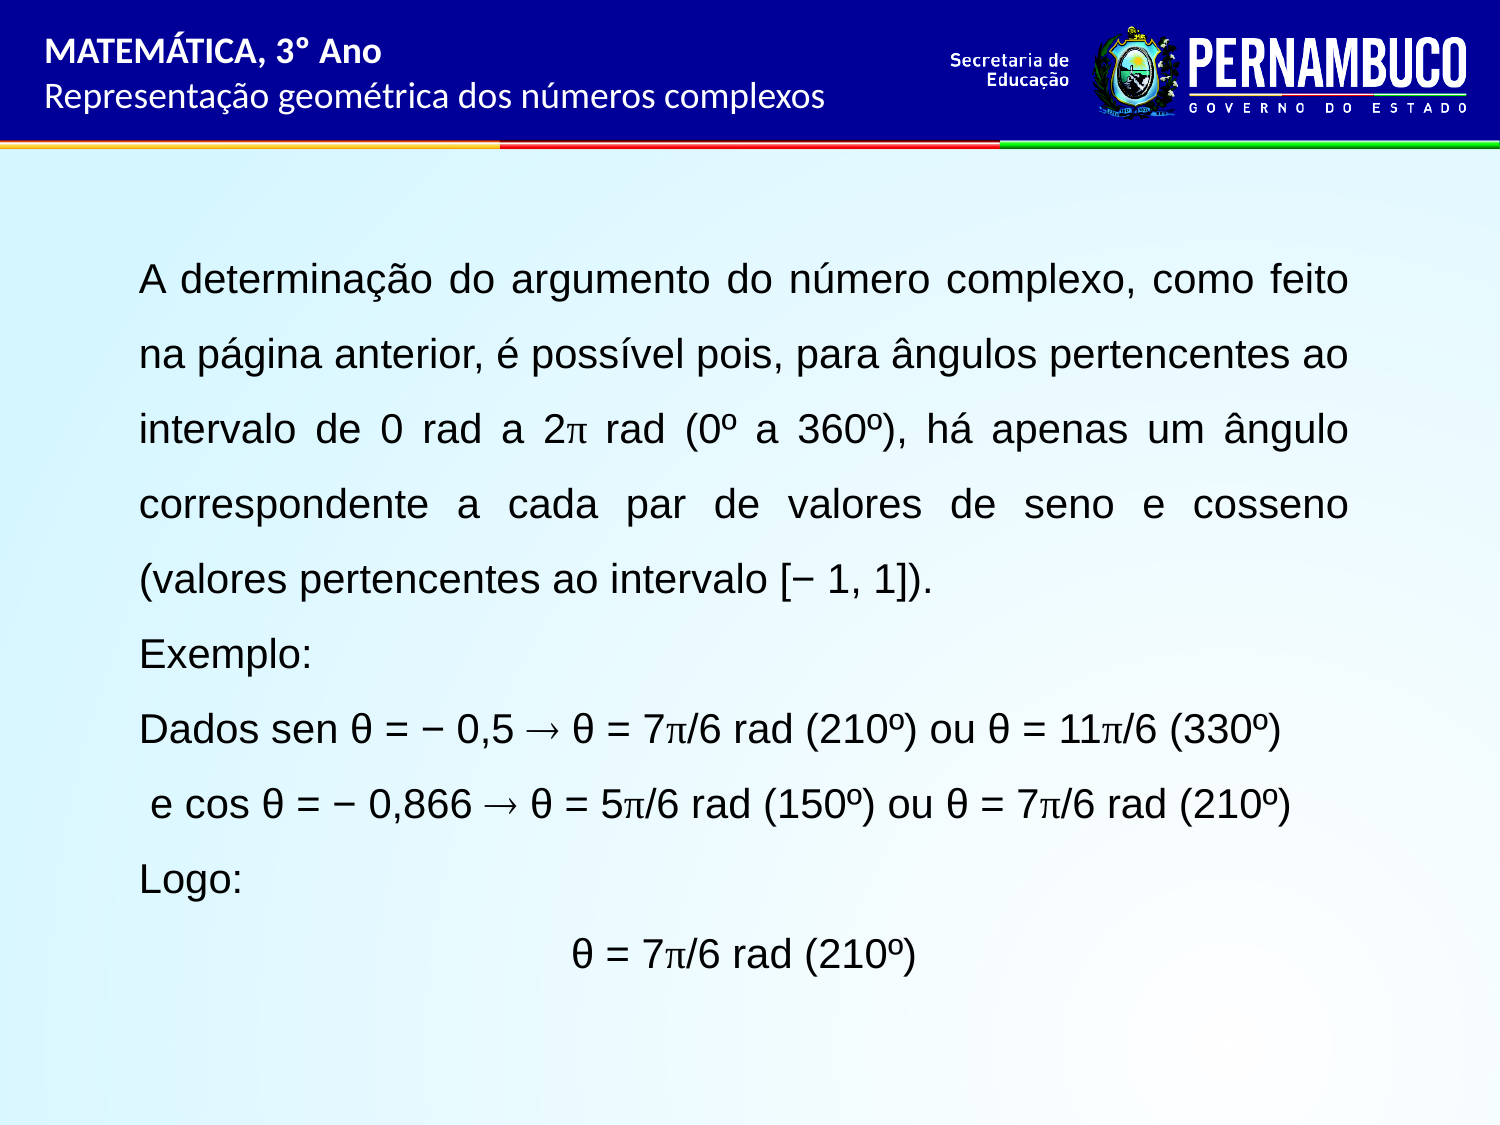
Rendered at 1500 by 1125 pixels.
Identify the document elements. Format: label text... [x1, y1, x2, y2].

text_box MATEMÁTICA, 3º Ano Representação geométrica dos números complexos [29, 18, 1022, 124]
text_box A determinação do argumento do número complexo, como feito na página anterior, é possível pois, para ângulos pertencentes ao intervalo de 0 rad a 2π rad (0º a 360º), há apenas um ângulo correspondente a cada par de valores de seno e cosseno (valores pertencentes ao intervalo [− 1, 1]). Exemplo: Dados sen θ = − 0,5  θ = 7π/6 rad (210º) ou θ = 11π/6 (330º) e cos θ = − 0,866  θ = 5π/6 rad (150º) ou θ = 7π/6 rad (210º) Logo: θ = 7π/6 rad (210º) [123, 219, 1365, 985]
picture [0, 0, 1500, 1125]
